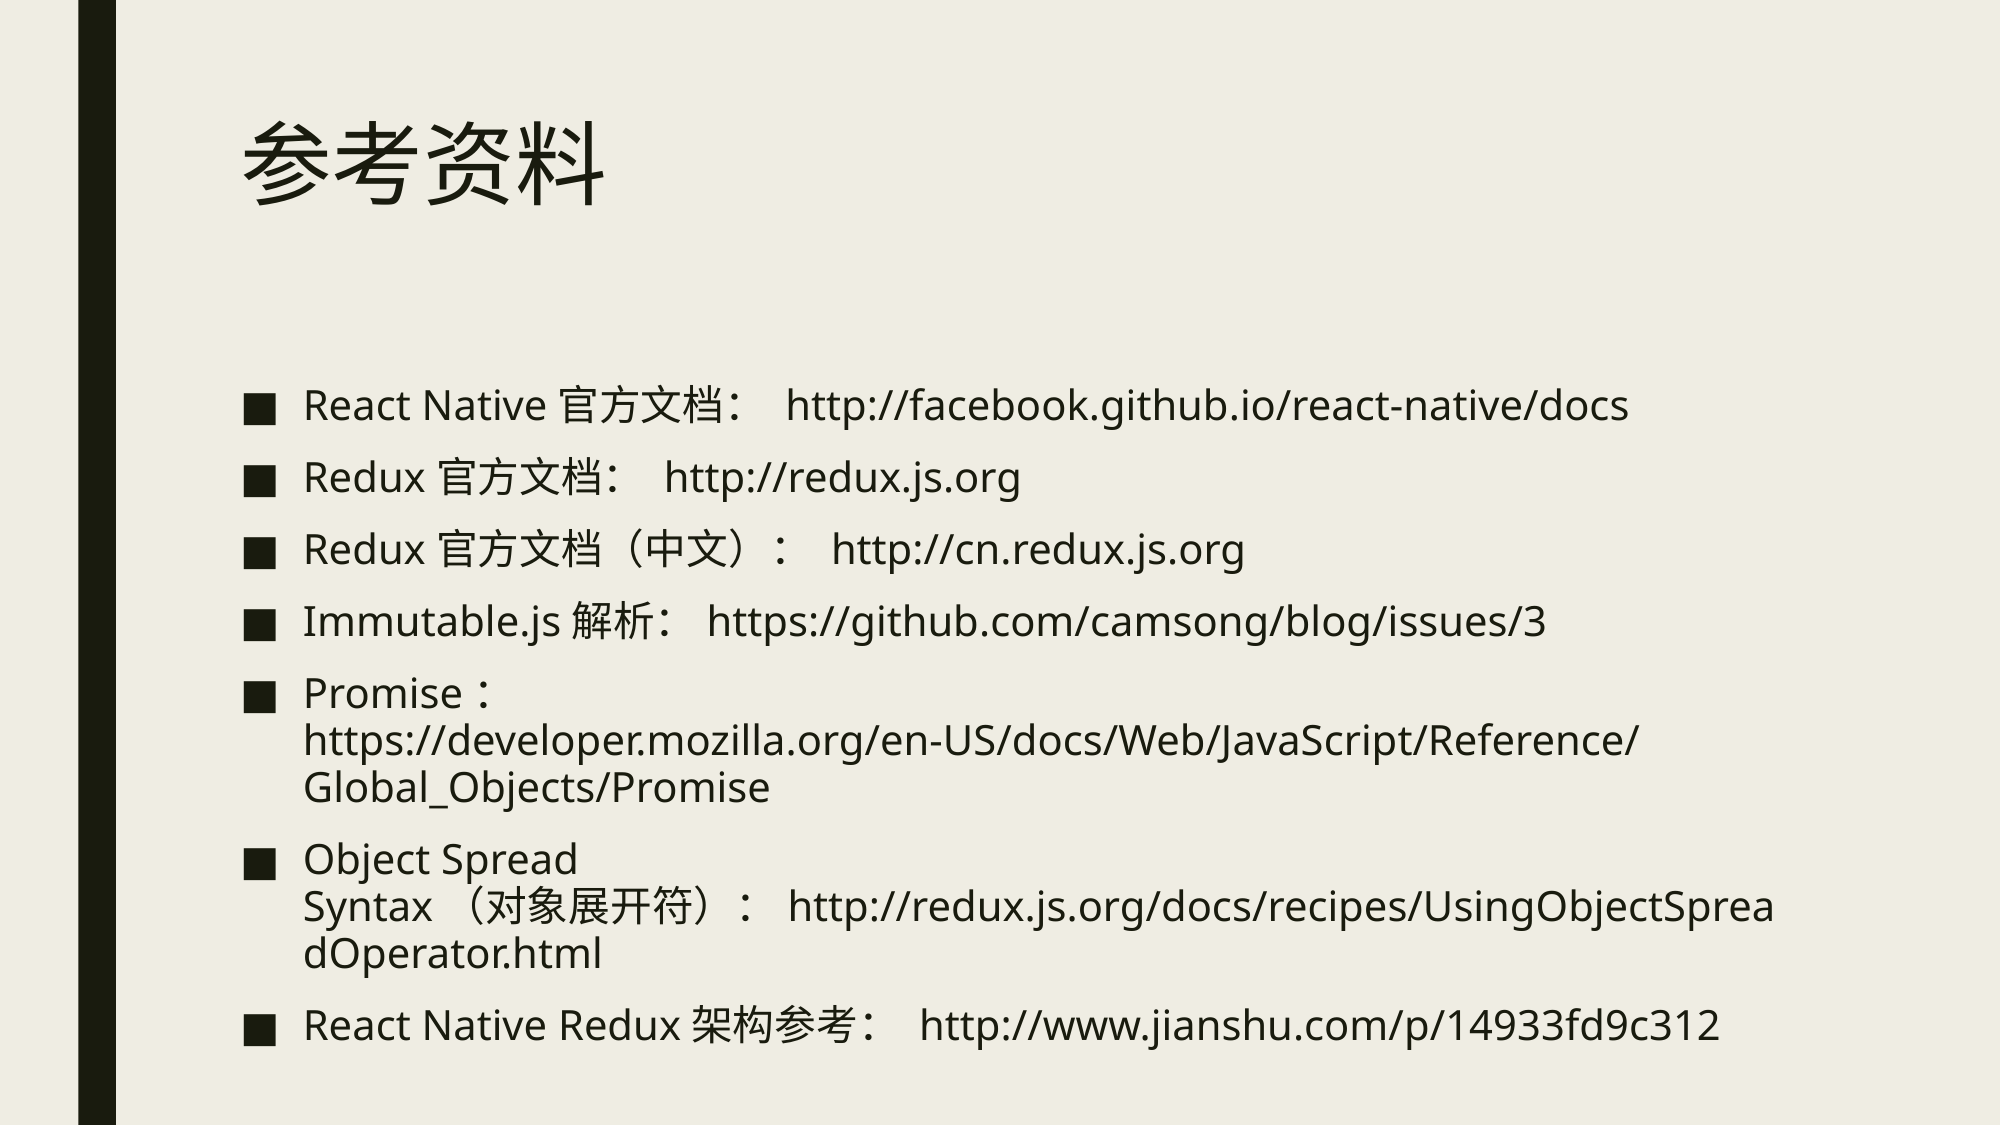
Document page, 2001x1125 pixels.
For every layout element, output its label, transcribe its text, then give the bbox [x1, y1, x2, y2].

title 参考资料 [225, 112, 1800, 357]
list React Native官方文档： http://facebook.github.io/react-native/docs Redux官方文档： http://redux.js.org Redux官方文档（中文）： http://cn.redux.js.org Immutable.js解析：https://github.com/camsong/blog/issues/3 Promise： https://developer.mozilla.org/en-US/docs/Web/JavaScript/Reference/Global_Objects/Promise Object Spread Syntax（对象展开符）：http://redux.js.org/docs/recipes/UsingObjectSpreadOperator.html React Native Redux架构参考： http://www.jianshu.com/p/14933fd9c312 [225, 375, 1800, 1066]
